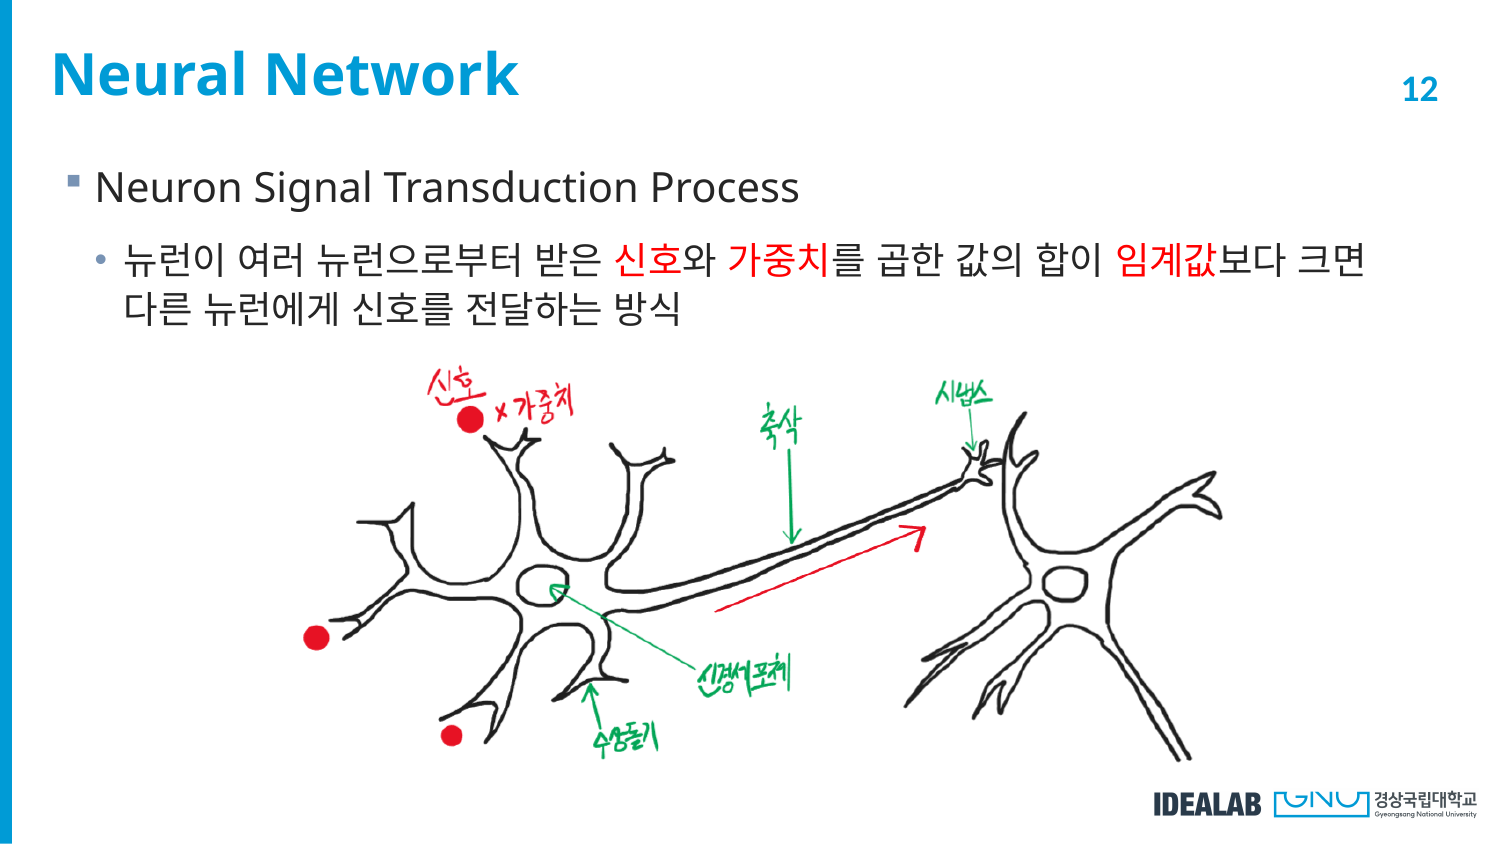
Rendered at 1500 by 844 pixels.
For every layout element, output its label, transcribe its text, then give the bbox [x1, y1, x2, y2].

picture [272, 346, 1227, 774]
text_box Neuron Signal Transduction Process 뉴런이 여러 뉴런으로부터 받은 신호와 가중치를 곱한 값의 합이 임계값보다 크면 다른 뉴런에게 신호를 전달하는 방식 [49, 148, 1451, 396]
title Neural Network [35, 10, 1352, 143]
picture [1153, 791, 1262, 817]
picture [1273, 788, 1479, 820]
